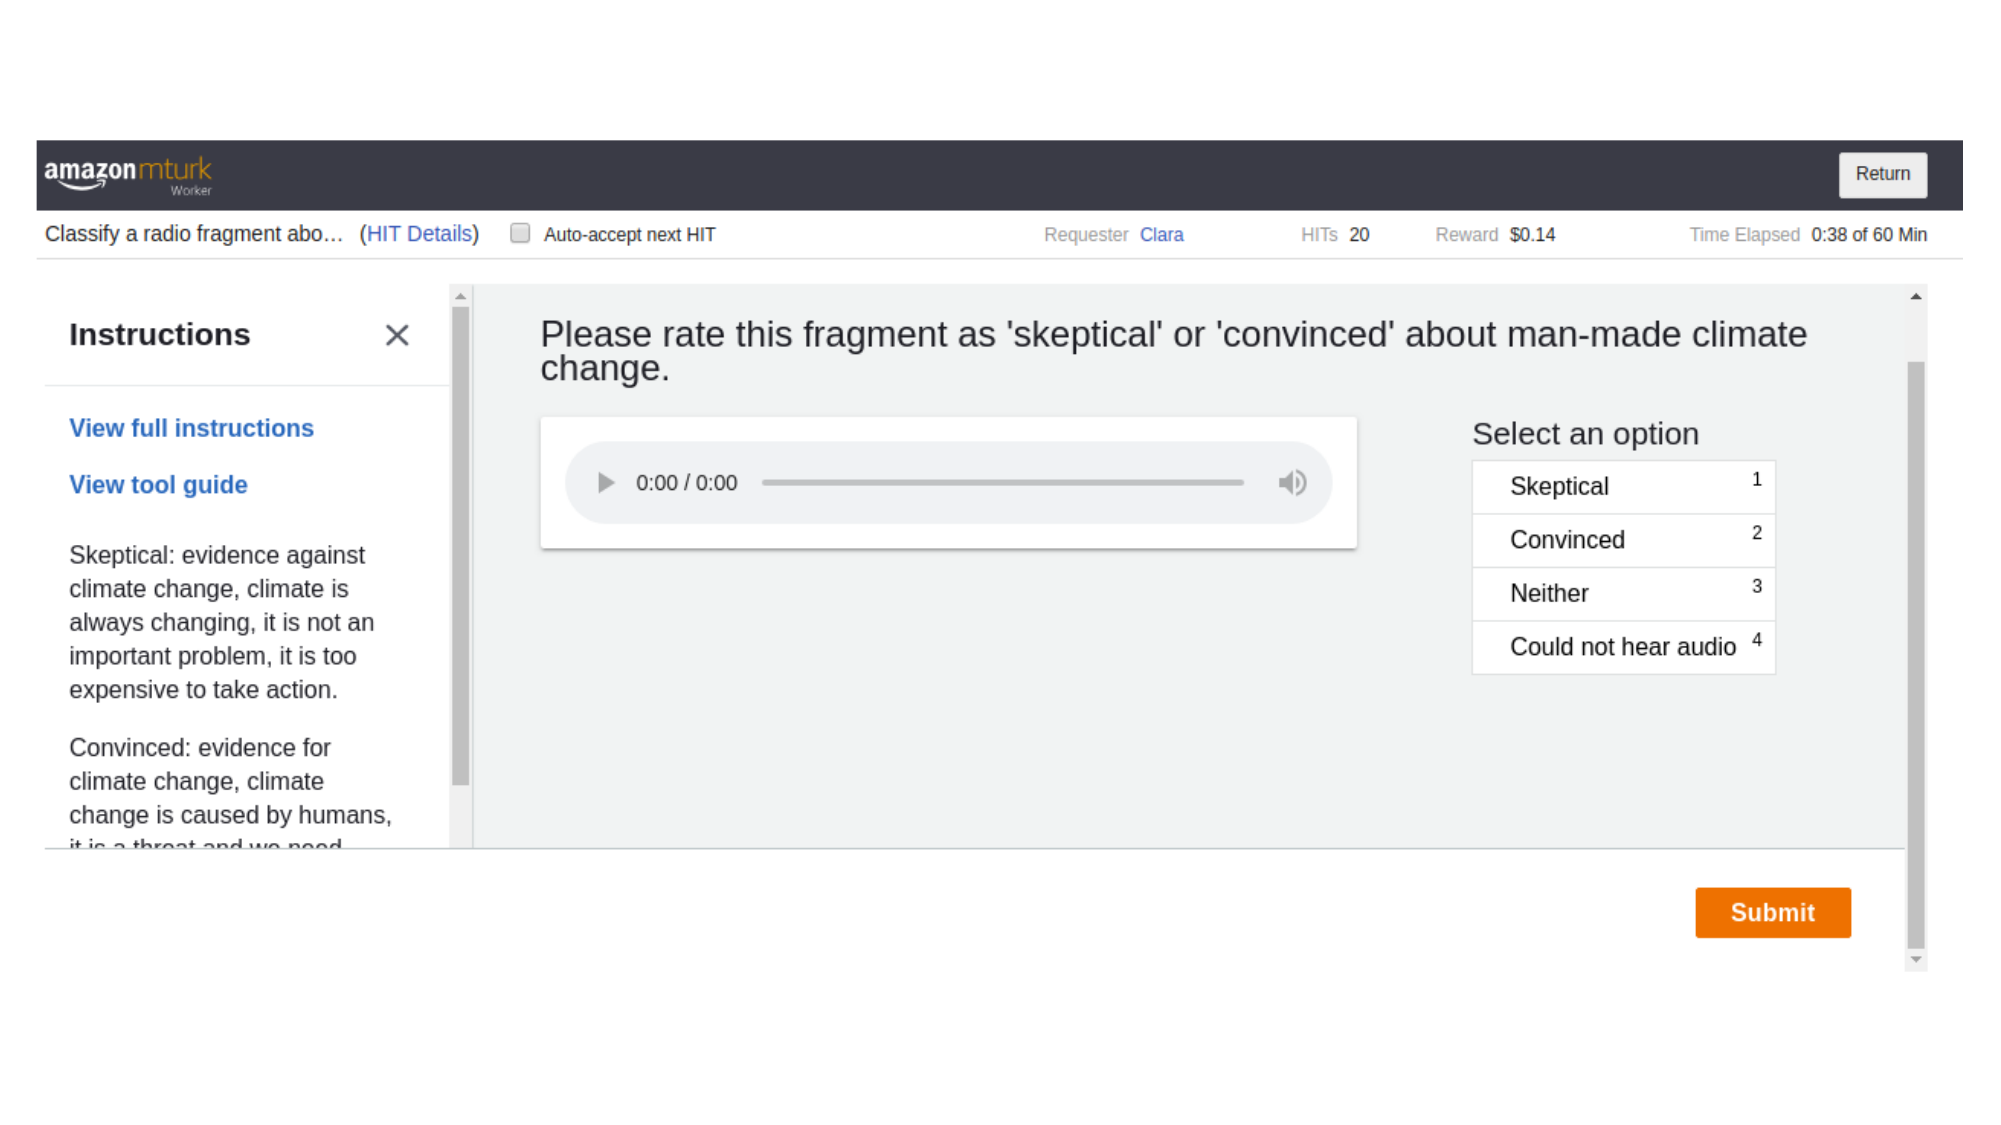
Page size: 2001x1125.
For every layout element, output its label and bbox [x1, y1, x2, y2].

picture [36, 139, 1964, 986]
